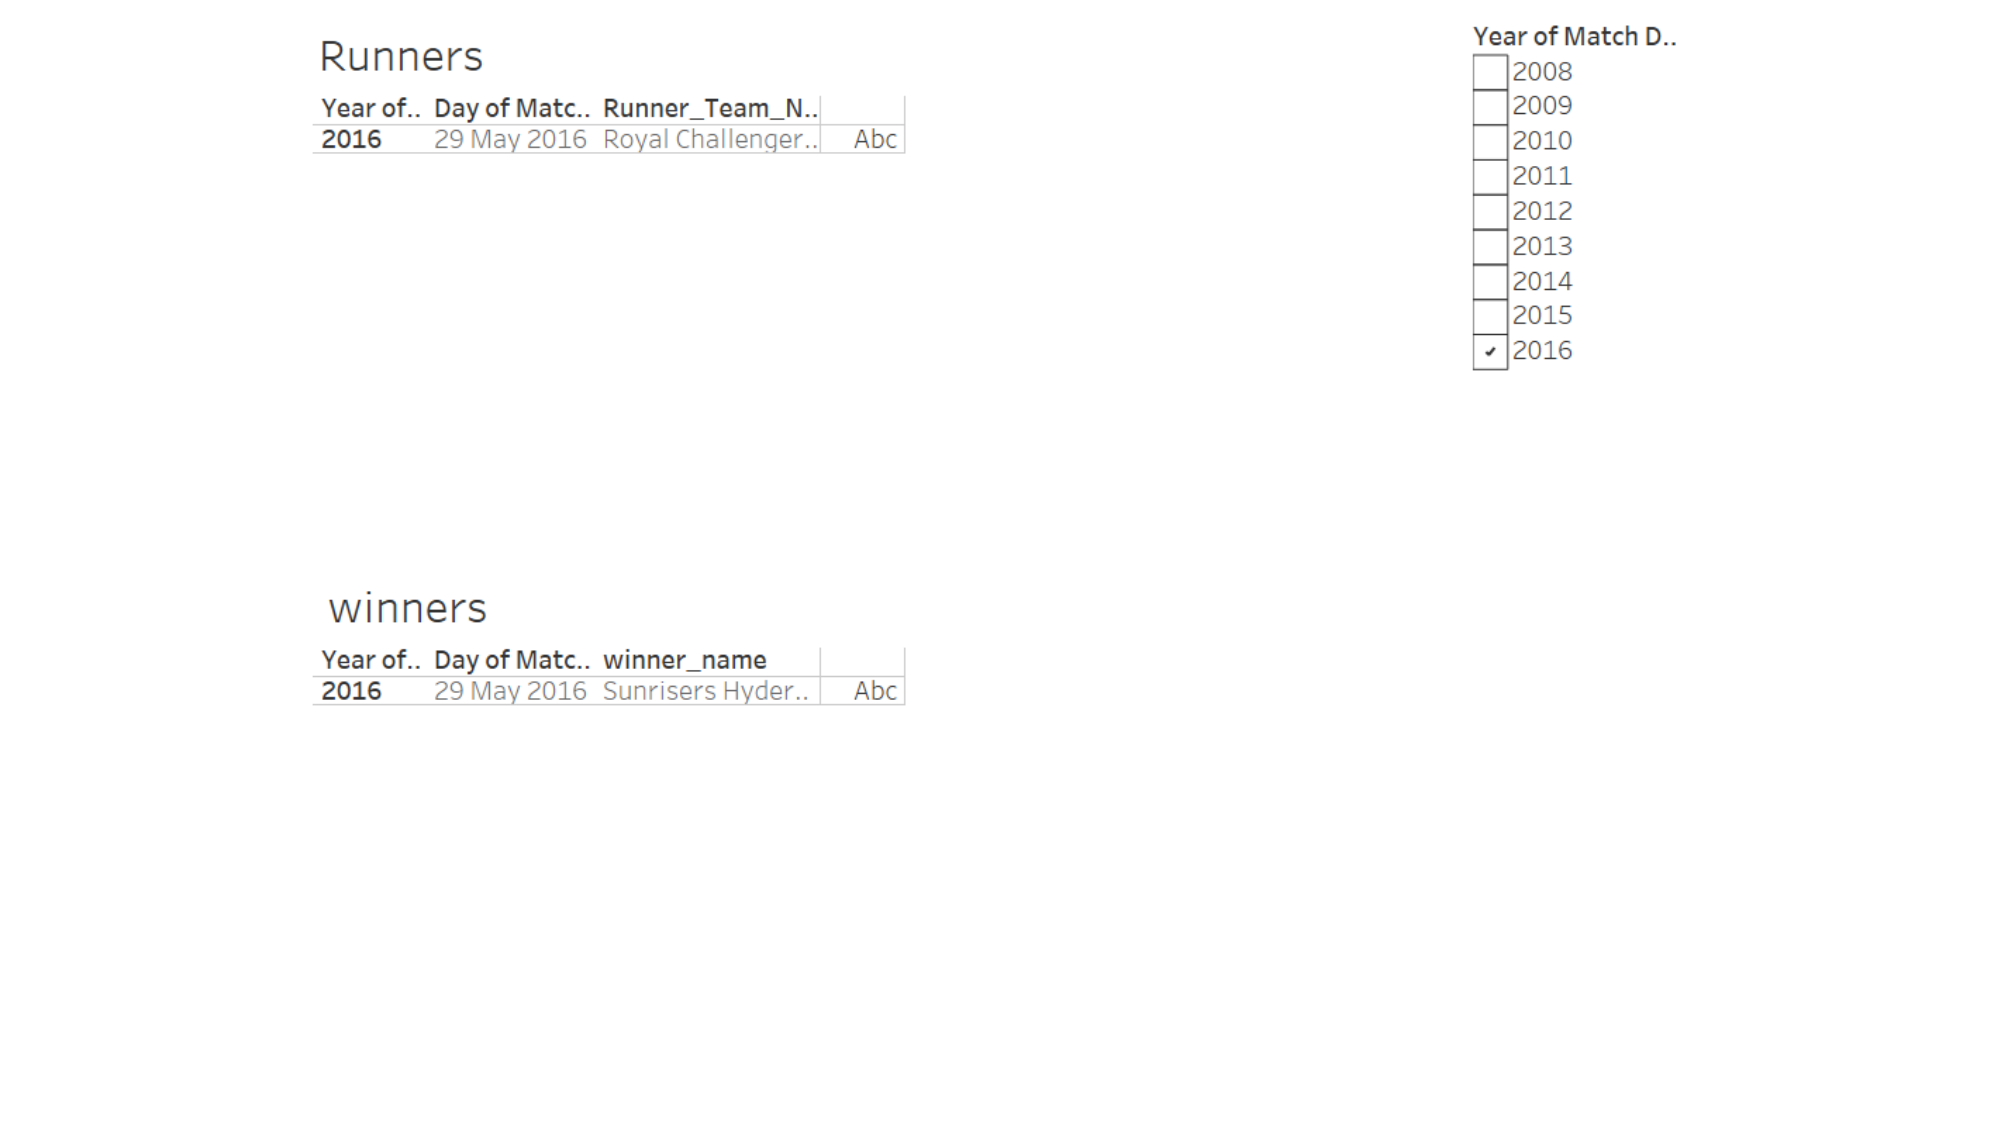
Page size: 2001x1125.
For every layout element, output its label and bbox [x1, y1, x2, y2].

picture [296, 0, 1704, 1125]
